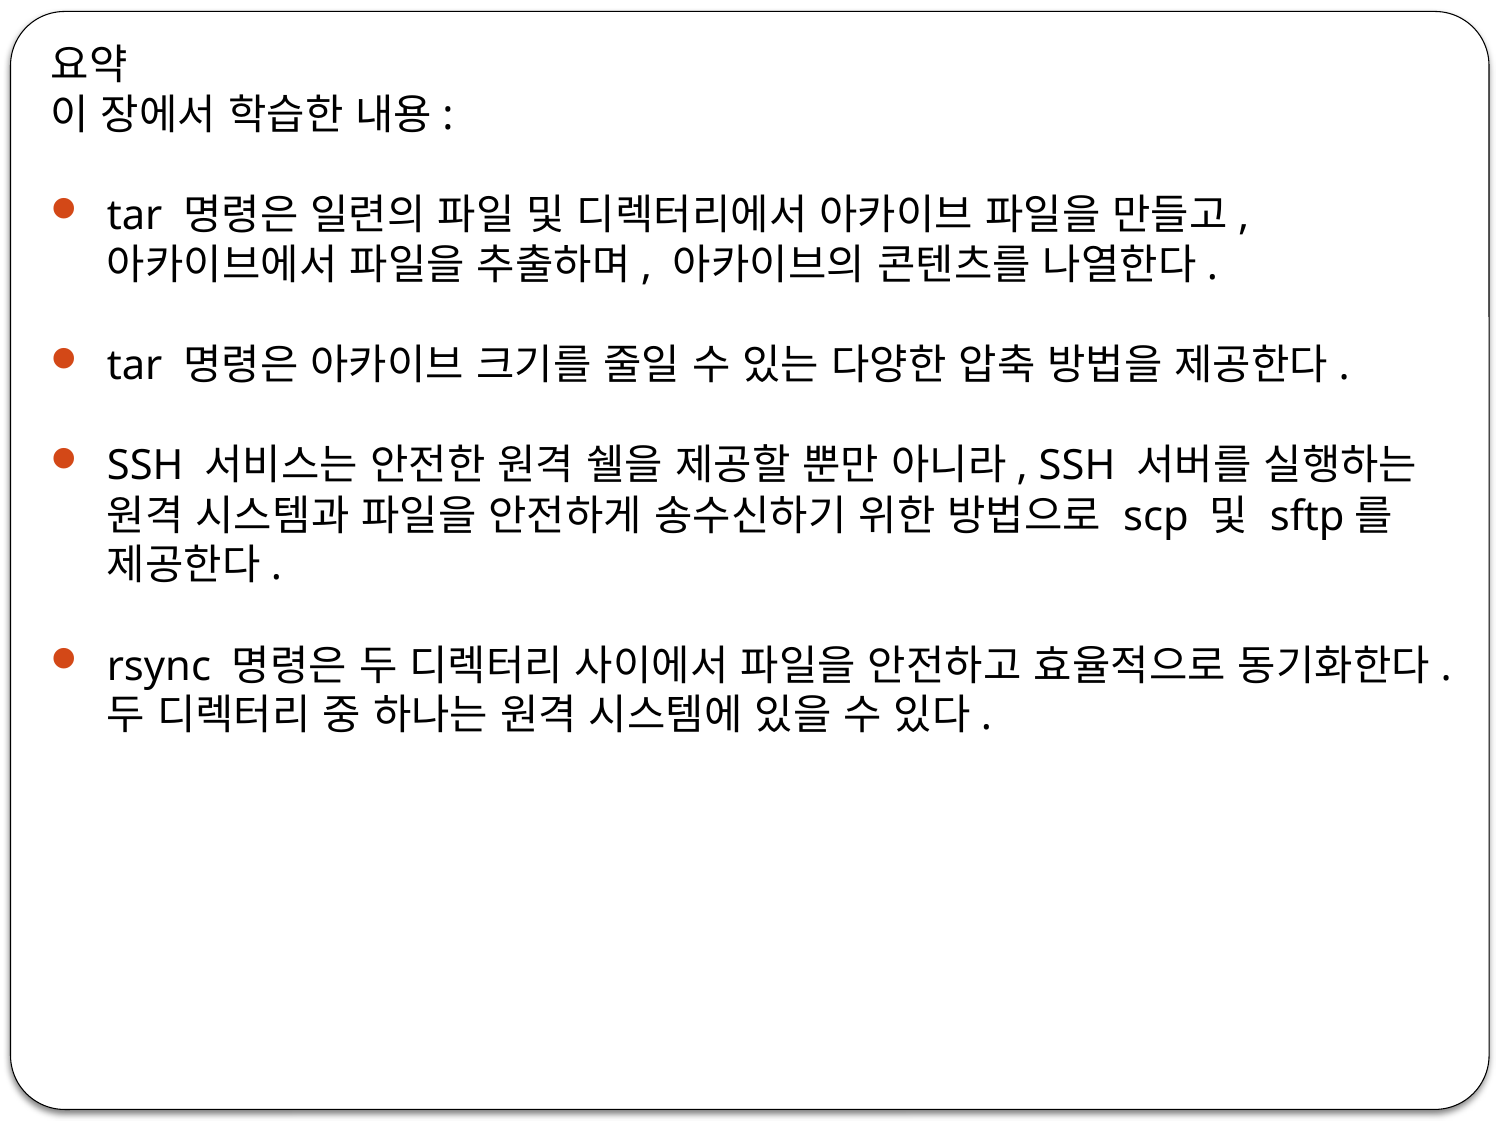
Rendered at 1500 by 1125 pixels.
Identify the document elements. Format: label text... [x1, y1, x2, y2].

list 요약 이 장에서 학습한 내용: tar 명령은 일련의 파일 및 디렉터리에서 아카이브 파일을 만들고, 아카이브에서 파일을 추출하며, 아카이브의 콘텐츠를 나열한다. tar 명령은 아카이브 크기를 줄일 수 있는 다양한 압축 방법을 제공한다. SSH 서비스는 안전한 원격 쉘을 제공할 뿐만 아니라, SSH 서버를 실행하는 원격 시스템과 파일을 안전하게 송수신하기 위한 방법으로 scp 및 sftp를 제공한다. rsync 명령은 두 디렉터리 사이에서 파일을 안전하고 효율적으로 동기화한다. 두 디렉터리 중 하나는 원격 시스템에 있을 수 있다. [35, 30, 1471, 1071]
